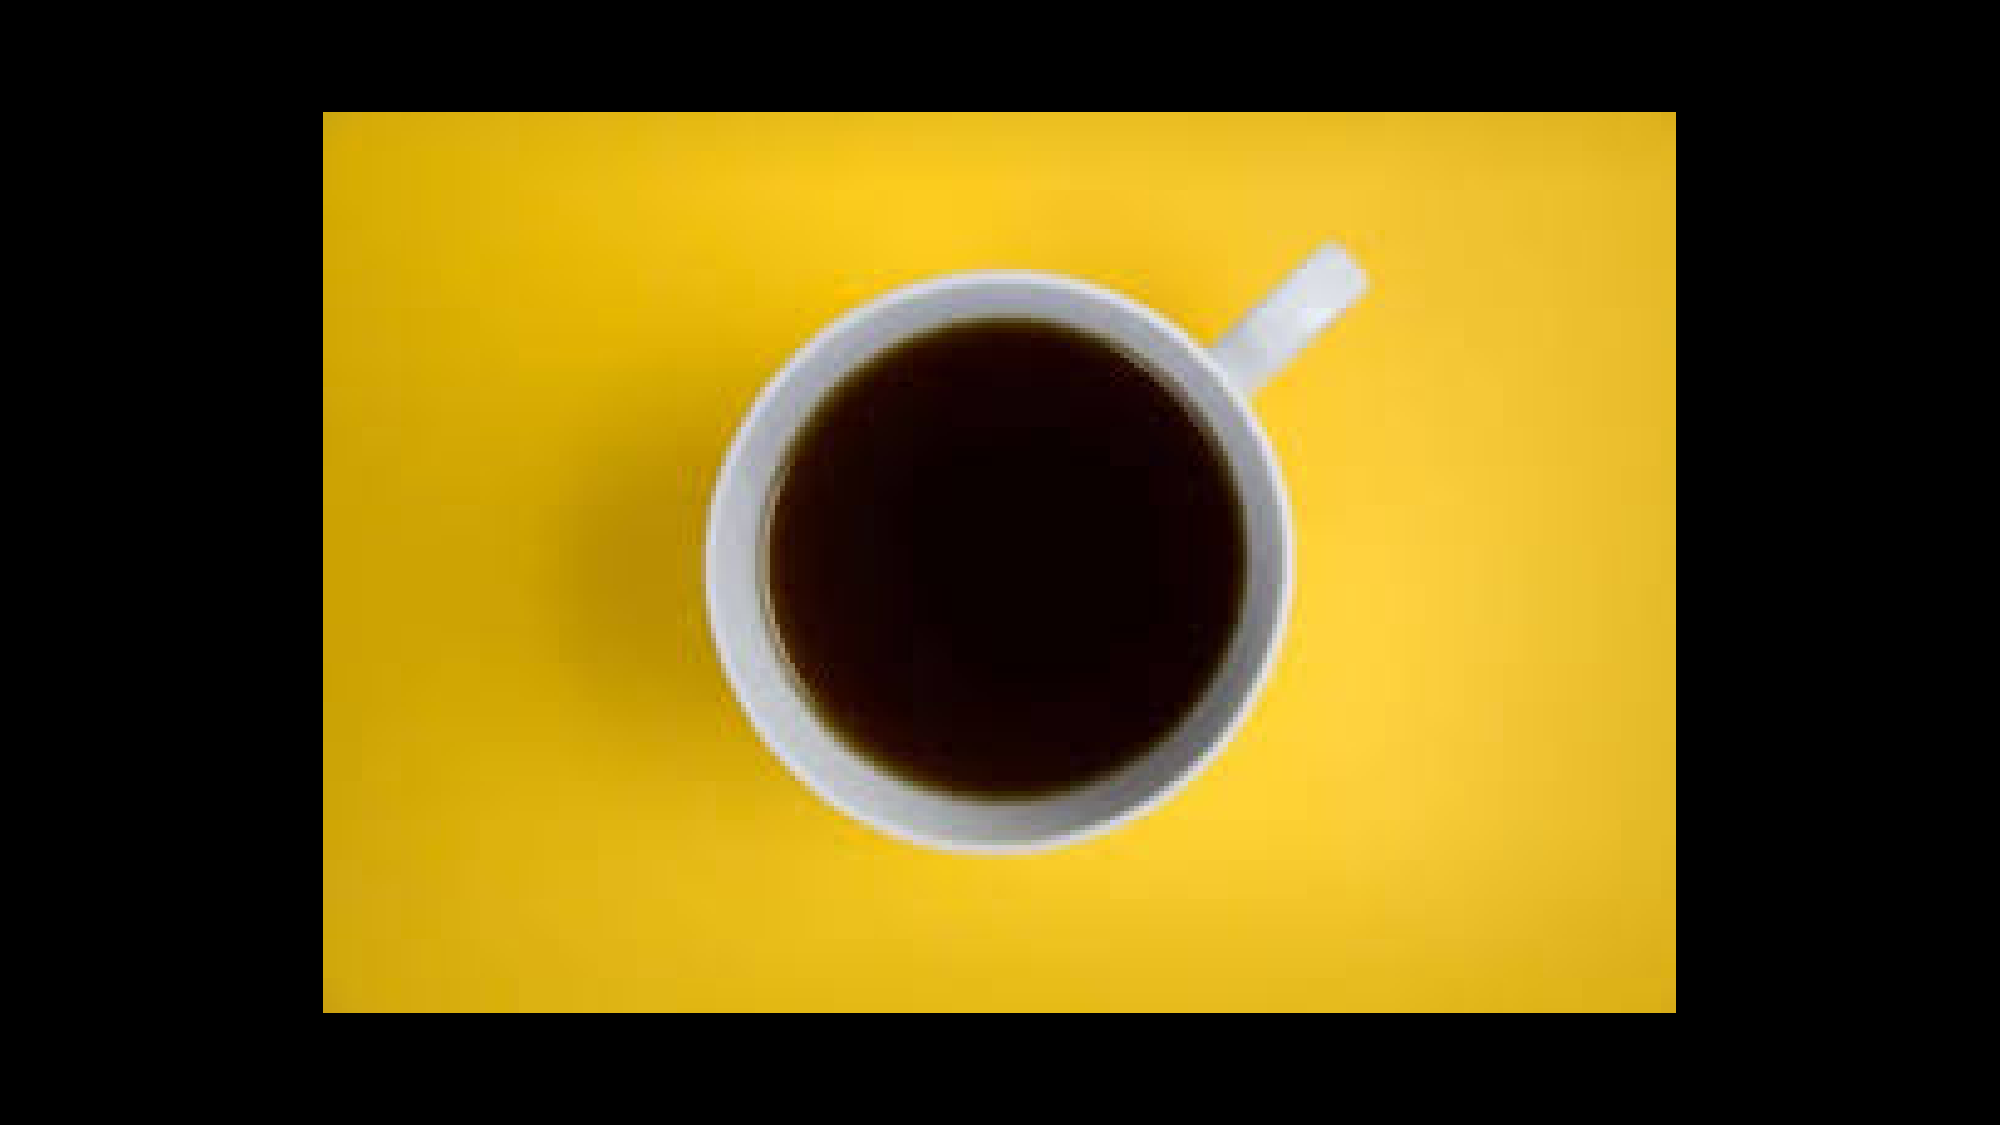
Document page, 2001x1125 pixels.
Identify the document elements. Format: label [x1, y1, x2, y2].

picture [323, 112, 1676, 1013]
